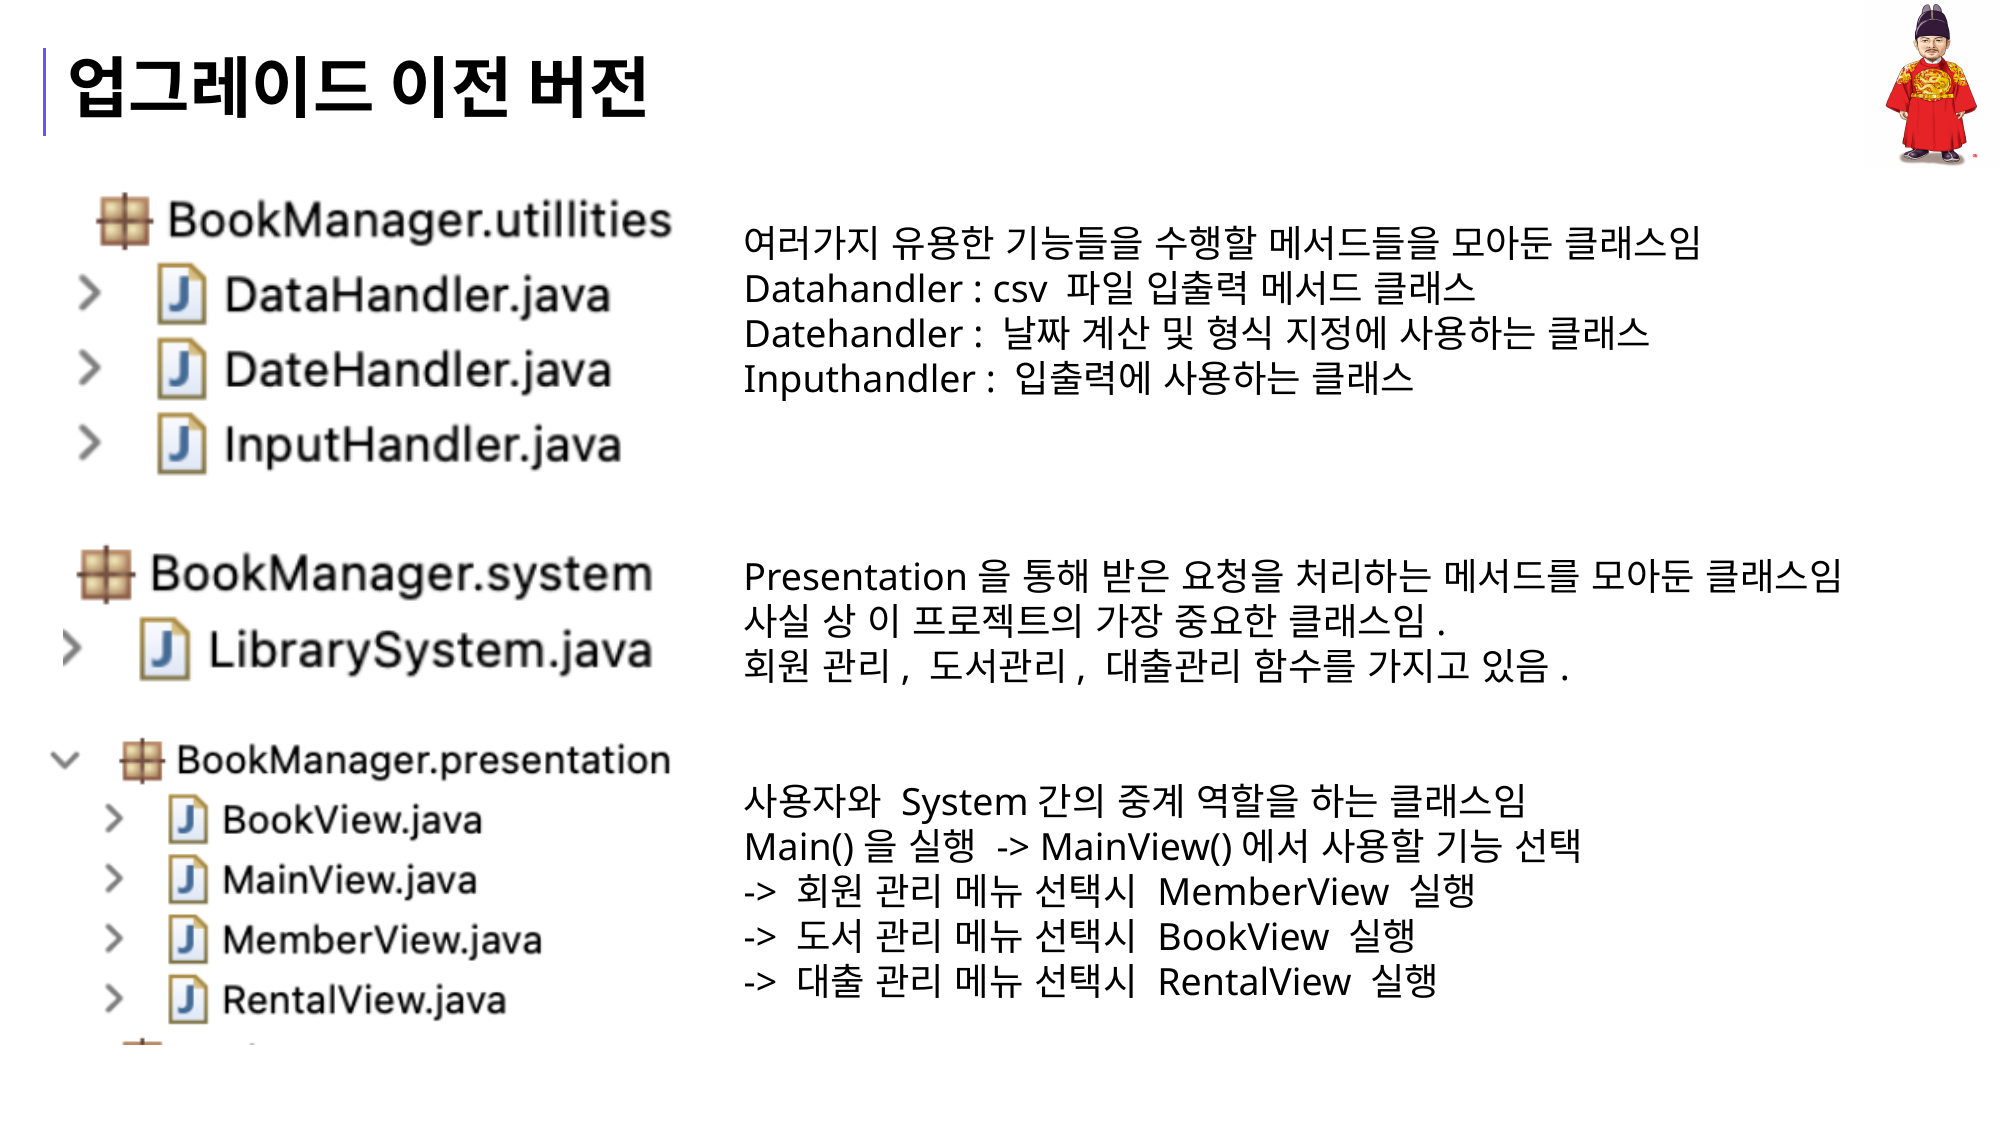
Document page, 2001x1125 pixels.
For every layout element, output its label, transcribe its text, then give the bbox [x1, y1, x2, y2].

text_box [44, 37, 933, 137]
text_box 여러가지 유용한 기능들을 수행할 메서드들을 모아둔 클래스임 Datahandler : csv 파일 입출력 메서드 클래스 Datehandler : 날짜 계산 및 형식 지정에 사용하는 클래스 Inputhandler : 입출력에 사용하는 클래스 [728, 212, 1942, 453]
picture [45, 737, 698, 1045]
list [63, 183, 698, 484]
picture [1864, 0, 2000, 168]
picture [63, 534, 699, 696]
text_box 사용자와 System간의 중계 역할을 하는 클래스임 Main()을 실행 -> MainView()에서 사용할 기능 선택 -> 회원 관리 메뉴 선택시 MemberView 실행 -> 도서 관리 메뉴 선택시 BookView 실행 -> 대출 관리 메뉴 선택시 RentalView 실행 [728, 769, 1824, 1010]
text_box Presentation을 통해 받은 요청을 처리하는 메서드를 모아둔 클래스임 사실 상 이 프로젝트의 가장 중요한 클래스임. 회원 관리, 도서관리, 대출관리 함수를 가지고 있음. [728, 545, 1942, 696]
